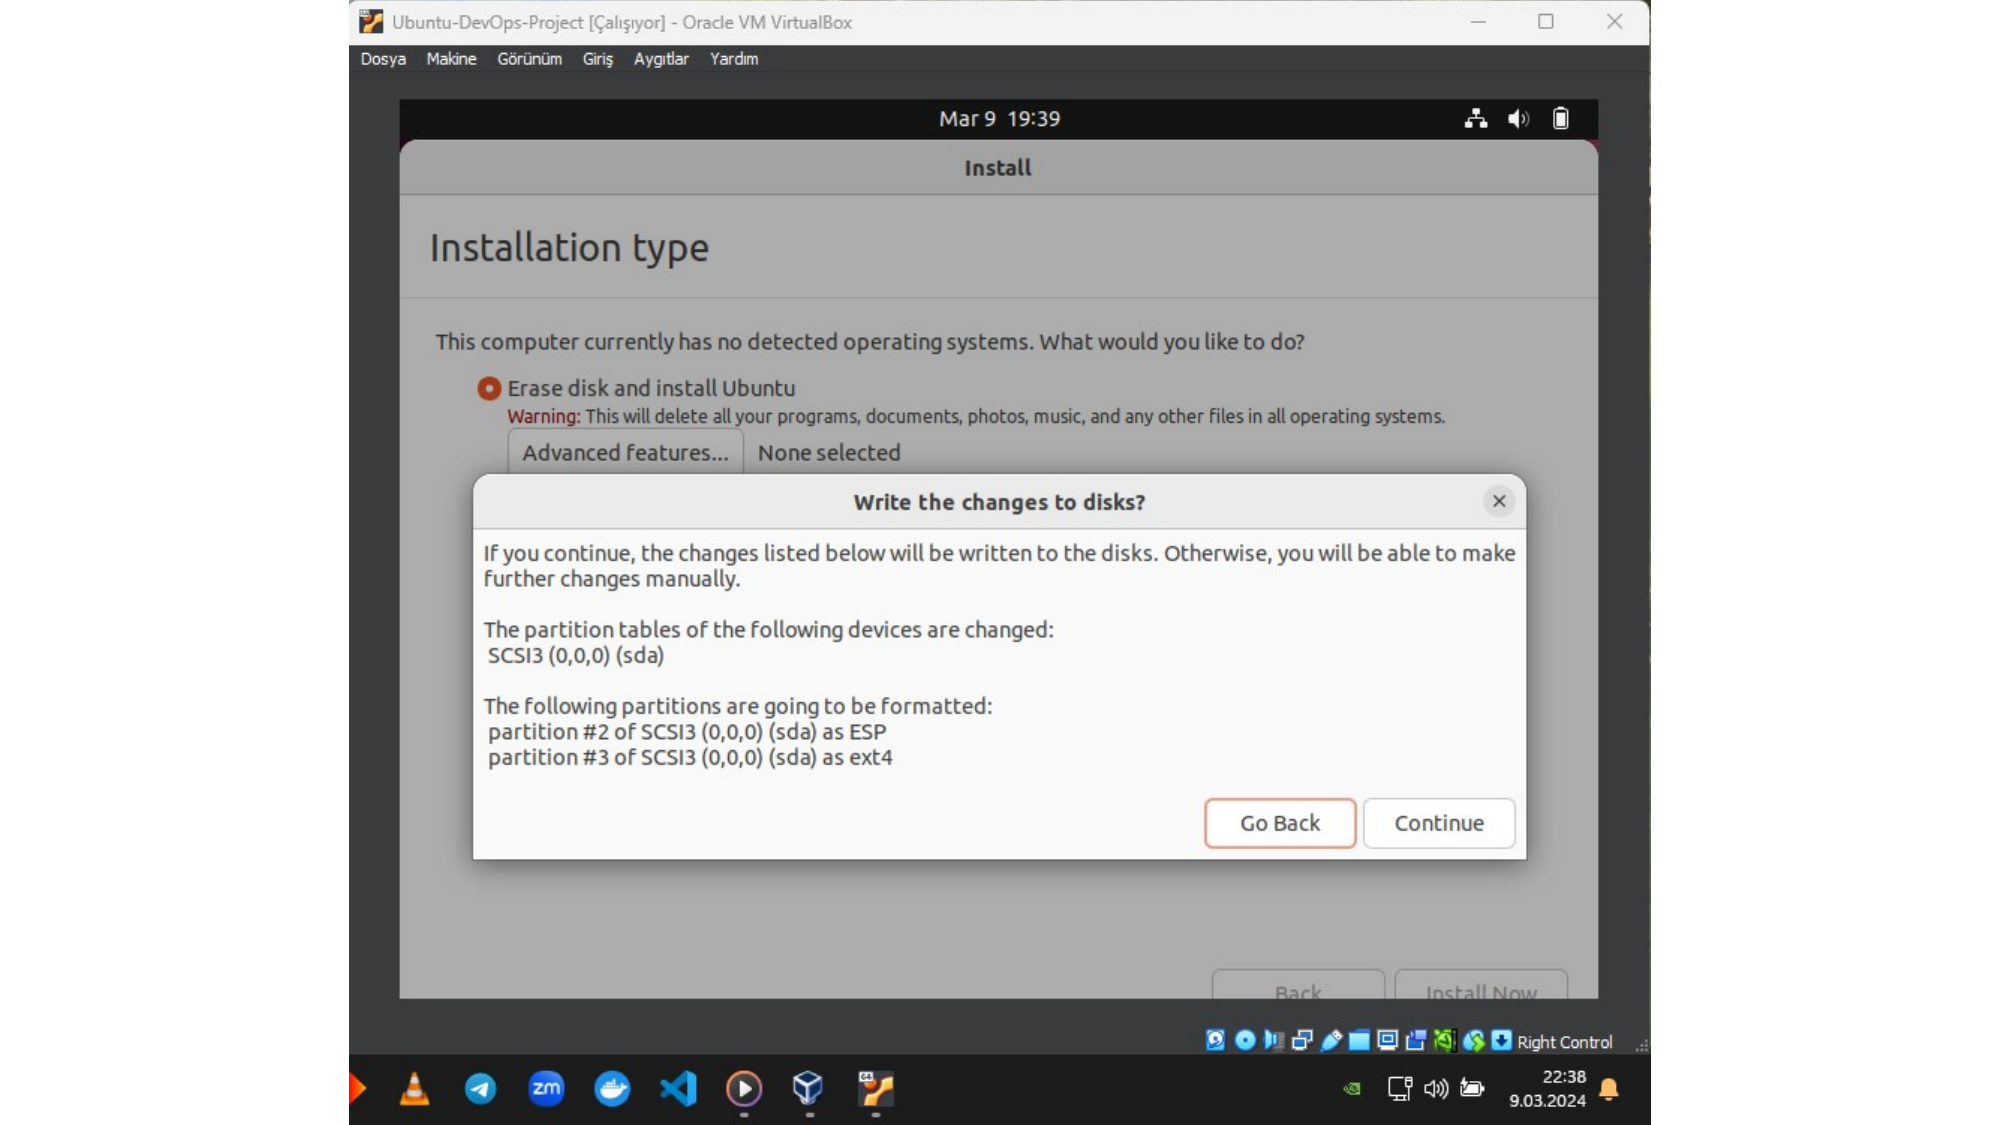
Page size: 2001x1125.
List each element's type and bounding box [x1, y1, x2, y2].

picture [349, 0, 1651, 1125]
